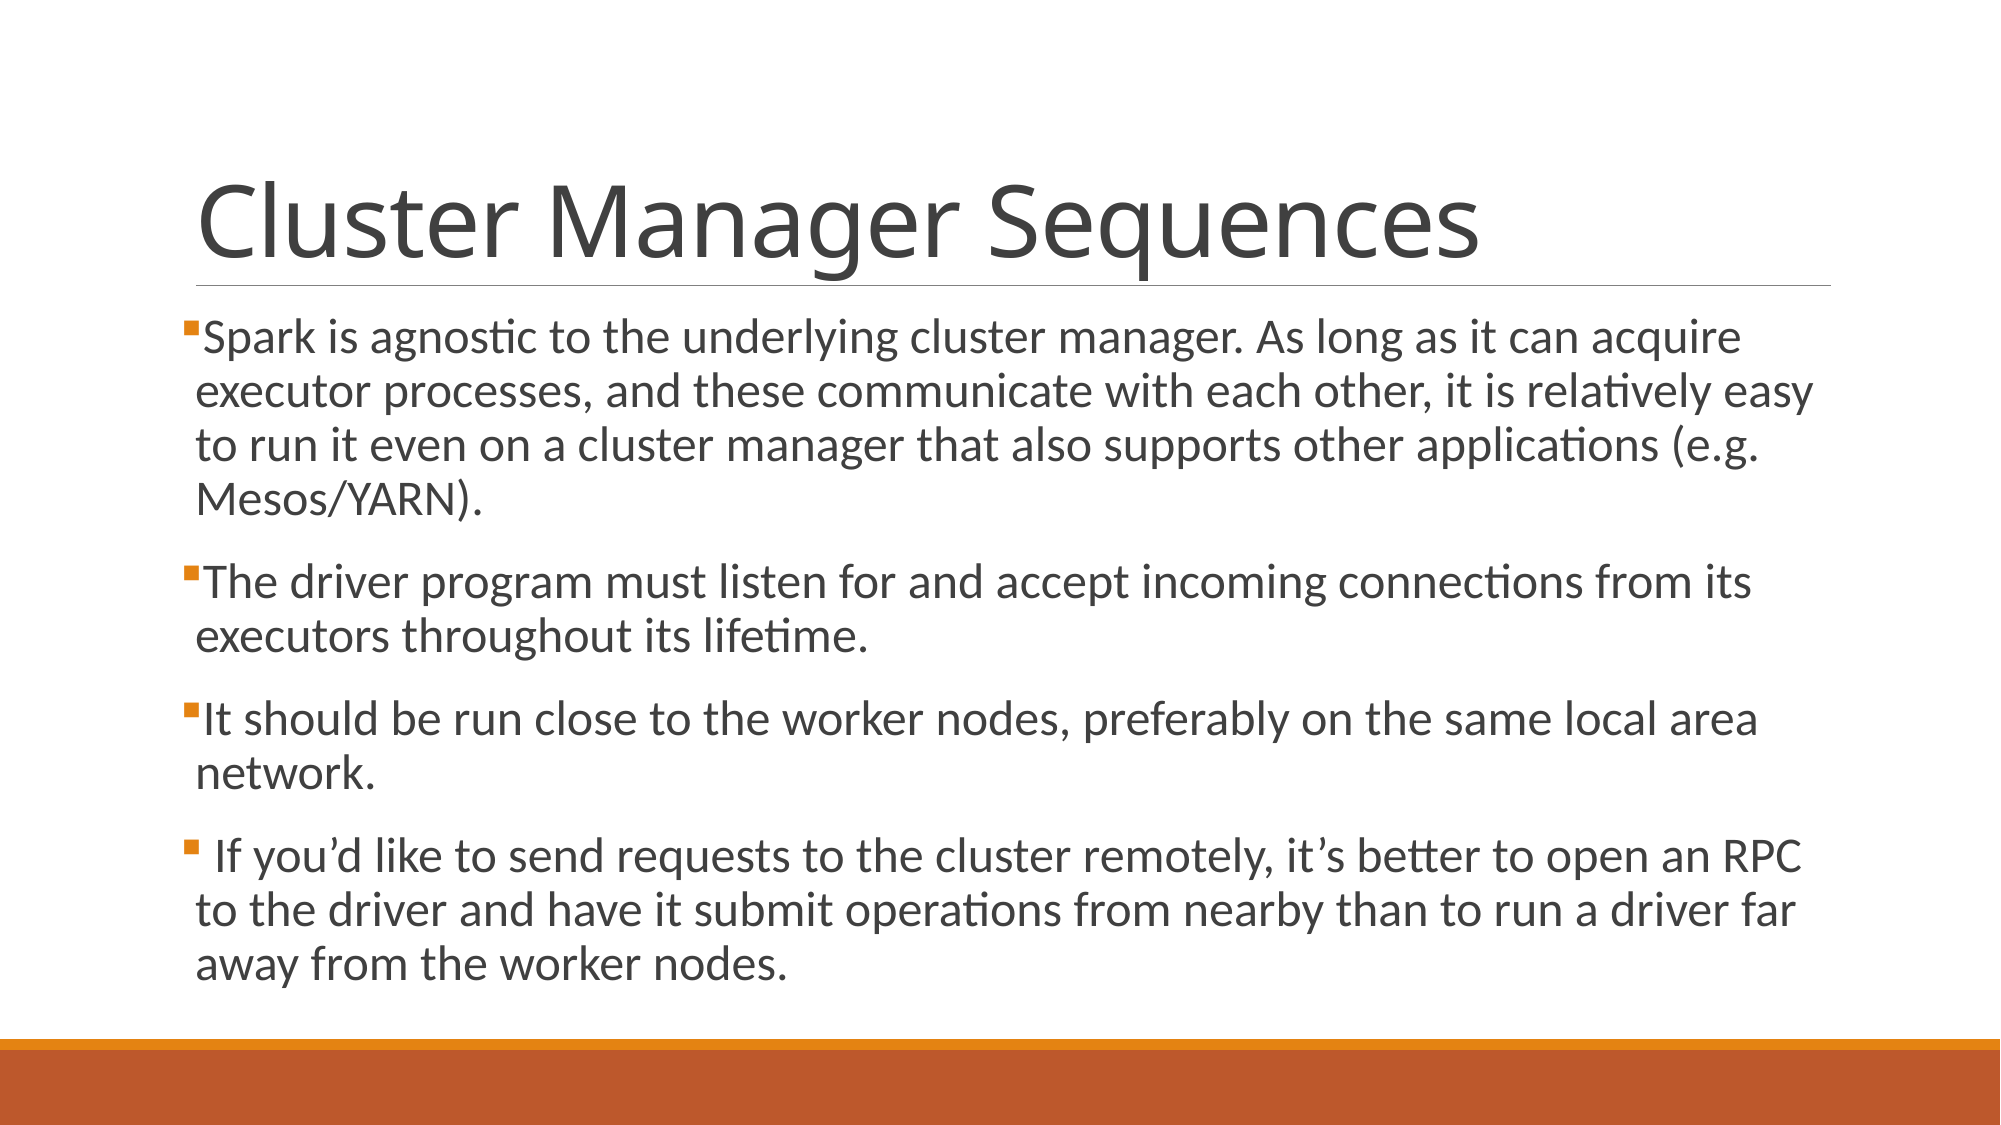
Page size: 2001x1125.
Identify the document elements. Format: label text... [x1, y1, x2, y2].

list Spark is agnostic to the underlying cluster manager. As long as it can acquire executor processes, and these communicate with each other, it is relatively easy to run it even on a cluster manager that also supports other applications (e.g. Mesos/YARN). The driver program must listen for and accept incoming connections from its executors throughout its lifetime. It should be run close to the worker nodes, preferably on the same local area network. If you’d like to send requests to the cluster remotely, it’s better to open an RPC to the driver and have it submit operations from nearby than to run a driver far away from the worker nodes. [180, 302, 1830, 963]
title Cluster Manager Sequences [180, 47, 1830, 285]
